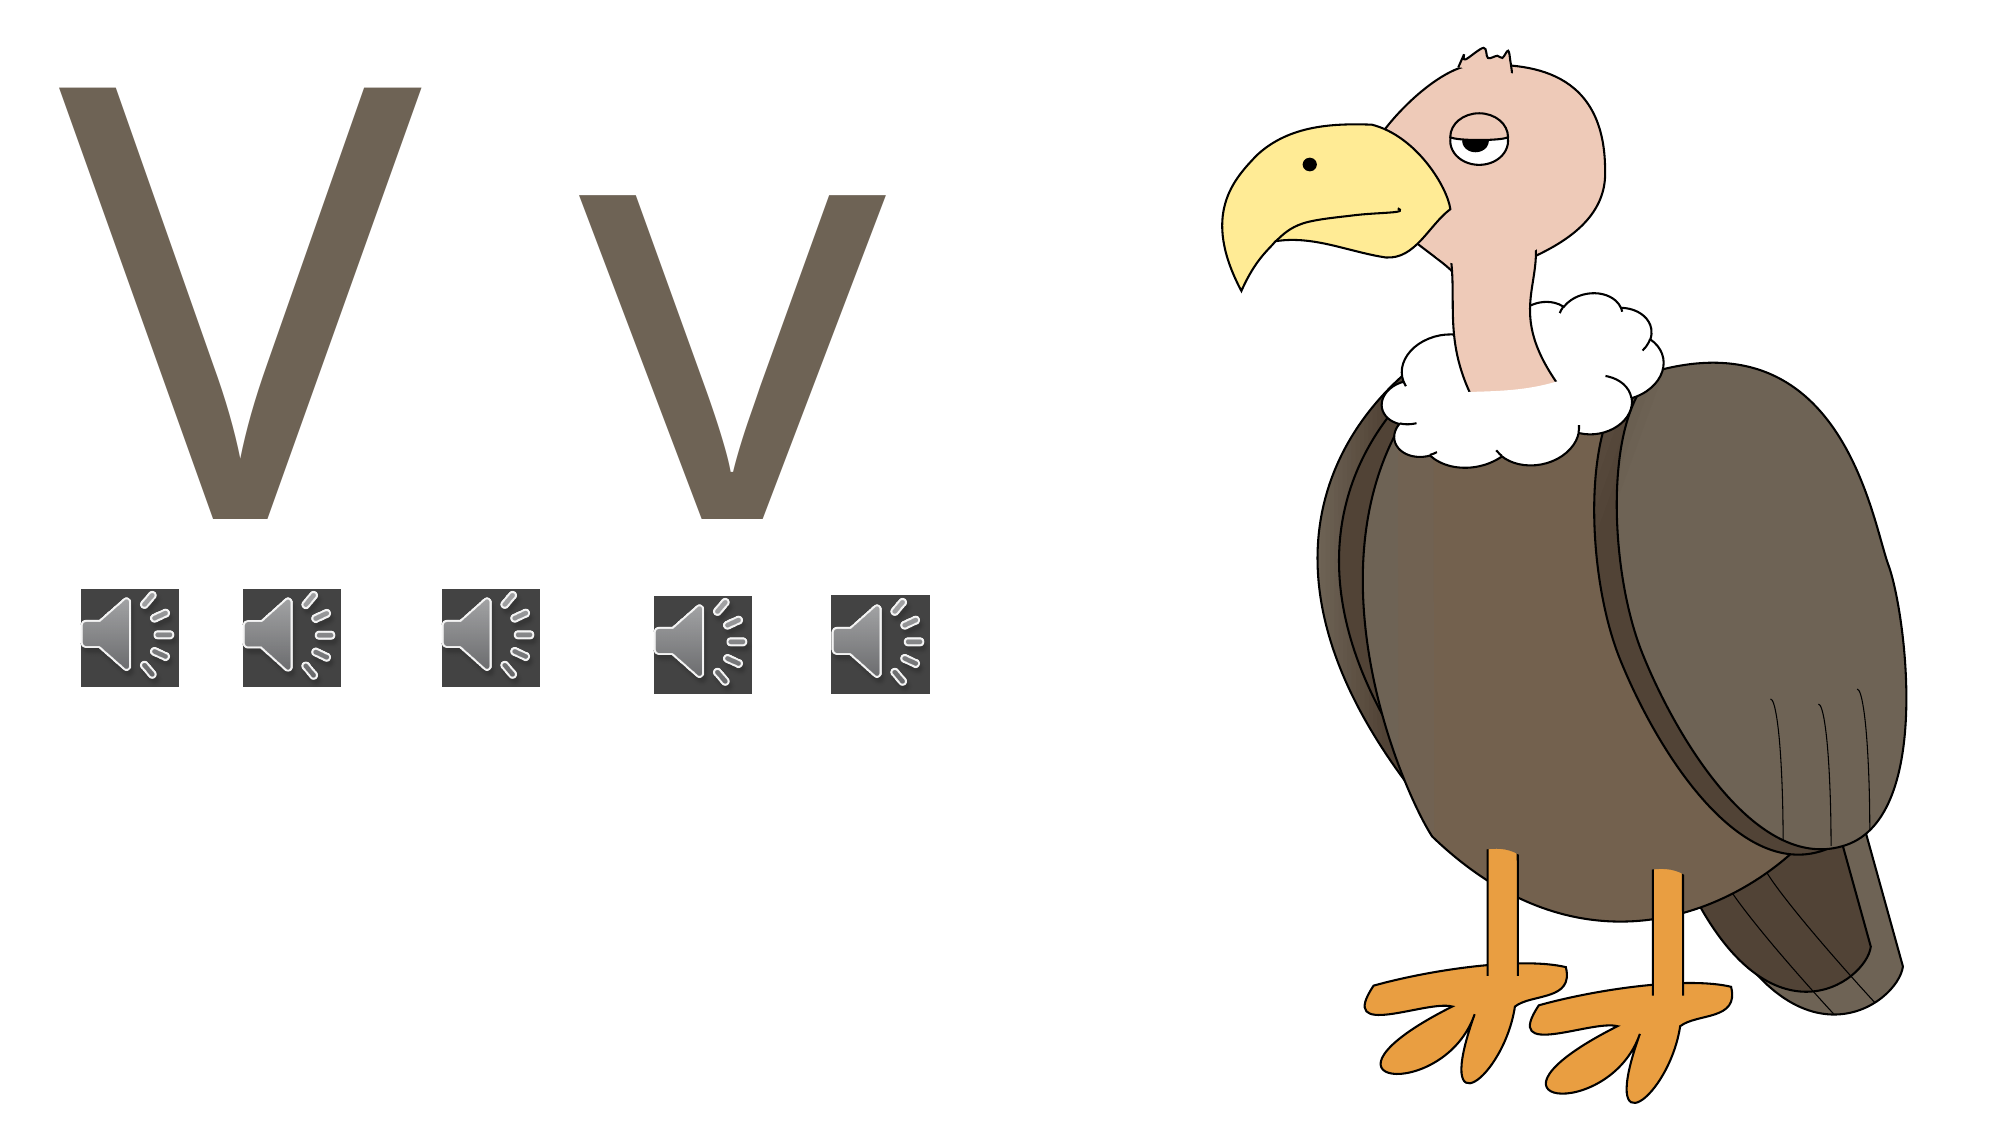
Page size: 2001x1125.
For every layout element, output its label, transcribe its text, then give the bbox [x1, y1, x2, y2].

text_box V v [44, 0, 1235, 648]
picture [241, 588, 342, 689]
picture [440, 587, 541, 688]
picture [830, 594, 931, 695]
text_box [1222, 47, 1898, 1125]
picture [79, 587, 180, 688]
picture [652, 594, 753, 695]
